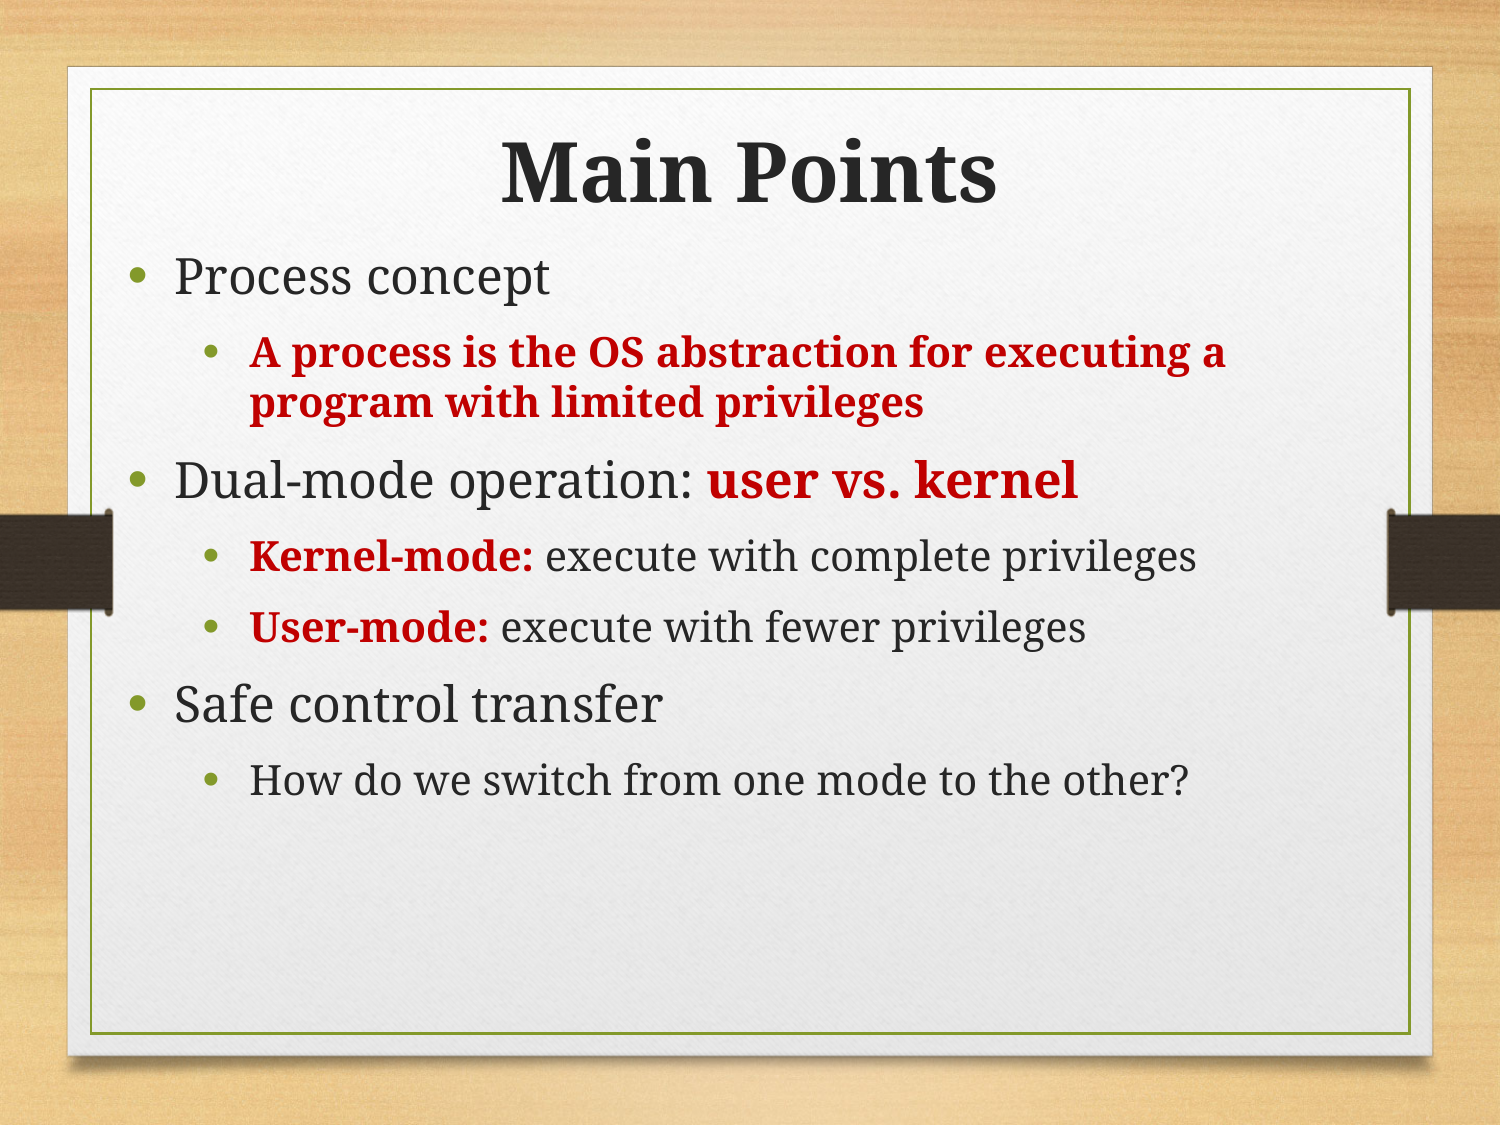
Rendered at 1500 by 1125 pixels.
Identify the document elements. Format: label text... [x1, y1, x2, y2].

list Process concept A process is the OS abstraction for executing a program with limited privileges Dual-mode operation: user vs. kernel Kernel-mode: execute with complete privileges User-mode: execute with fewer privileges Safe control transfer How do we switch from one mode to the other? [112, 237, 1438, 1038]
picture [0, 0, 1500, 1125]
title Main Points [87, 62, 1413, 277]
